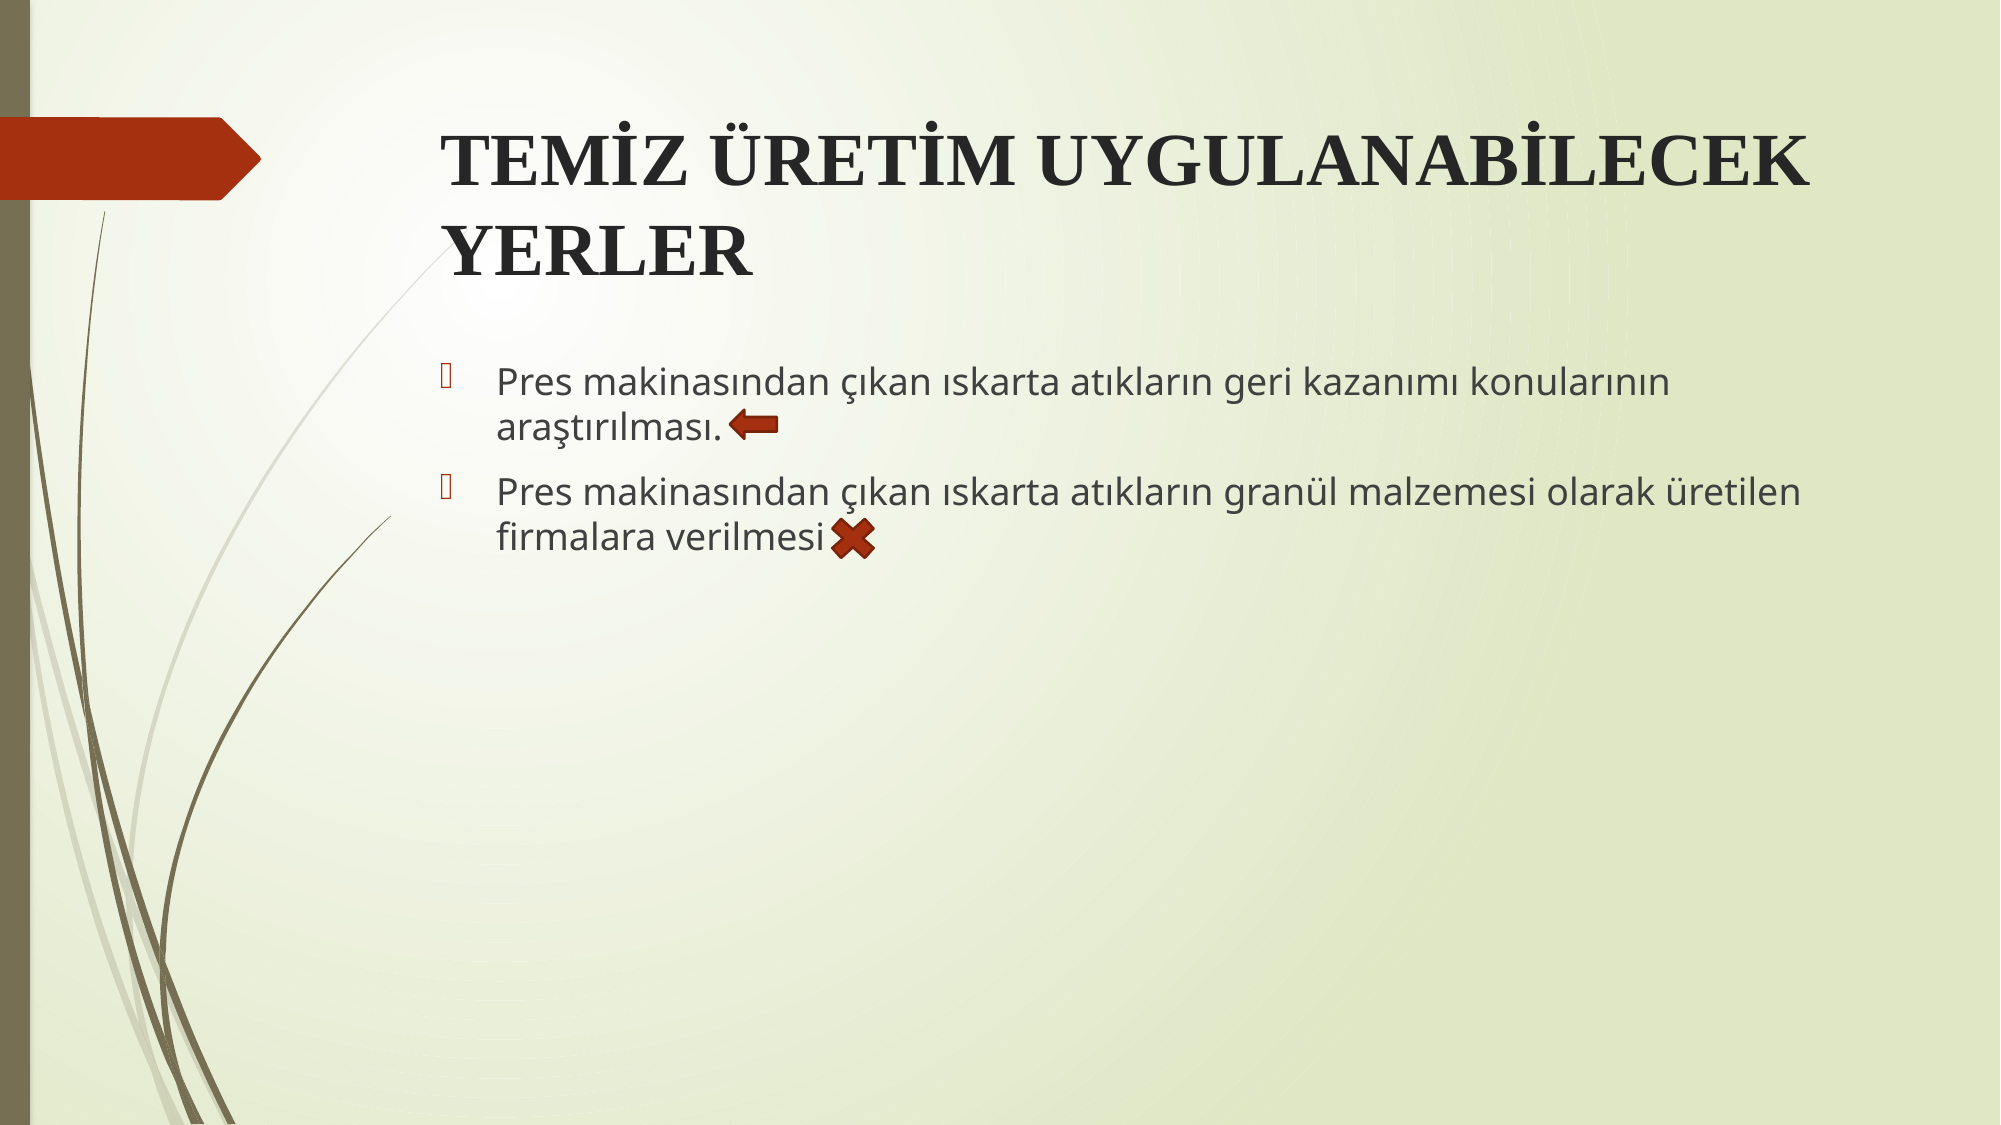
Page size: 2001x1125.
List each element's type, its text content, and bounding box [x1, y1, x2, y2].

text_box [830, 517, 875, 559]
text_box [728, 408, 779, 441]
list Pres makinasından çıkan ıskarta atıkların geri kazanımı konularının araştırılması. Pres makinasından çıkan ıskarta atıkların granül malzemesi olarak üretilen firmalara verilmesi [424, 350, 1888, 970]
title TEMİZ ÜRETİM UYGULANABİLECEK YERLER [425, 102, 1888, 313]
